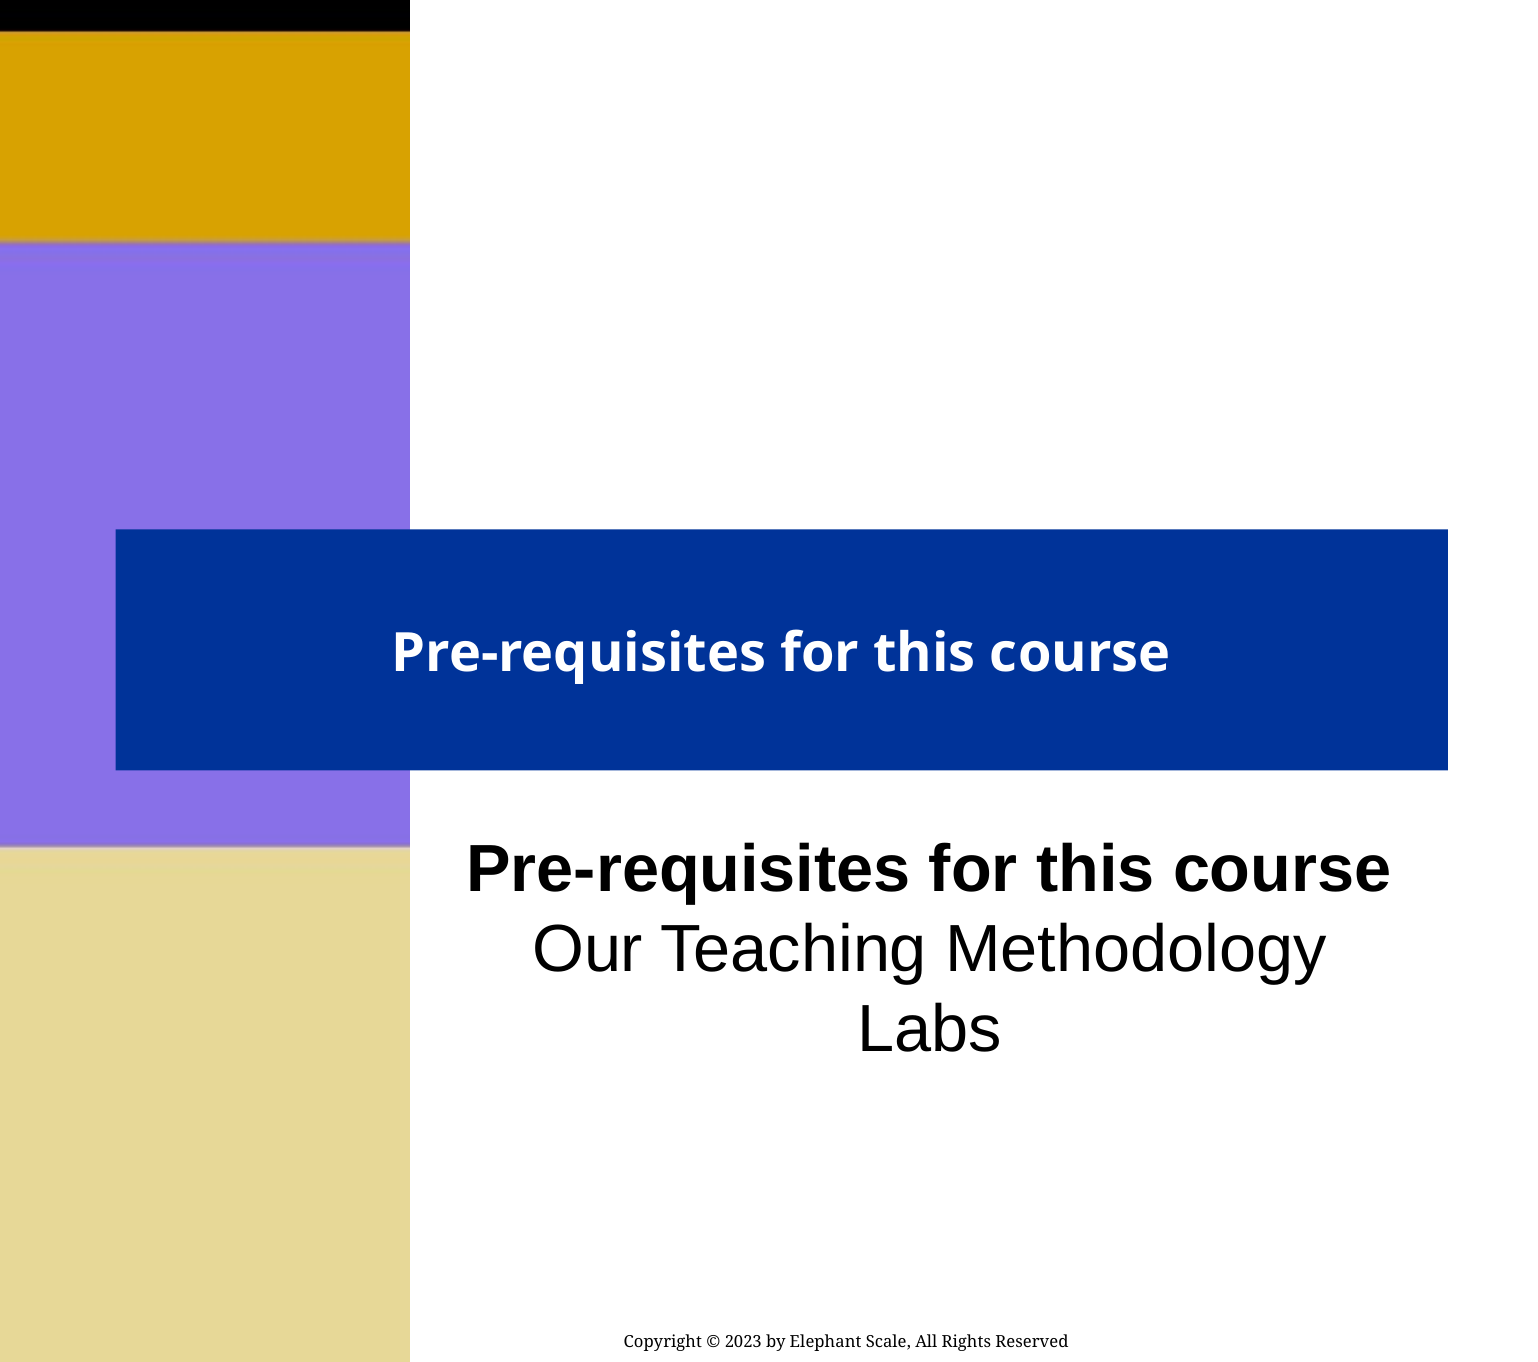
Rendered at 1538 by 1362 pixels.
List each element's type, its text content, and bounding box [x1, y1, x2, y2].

title Pre-requisites for this course [115, 529, 1449, 771]
picture [0, 0, 410, 1362]
subtitle Pre-requisites for this course Our Teaching Methodology Labs [409, 817, 1450, 884]
text_box Copyright © 2023 by Elephant Scale, All Rights Reserved [608, 1322, 1085, 1358]
